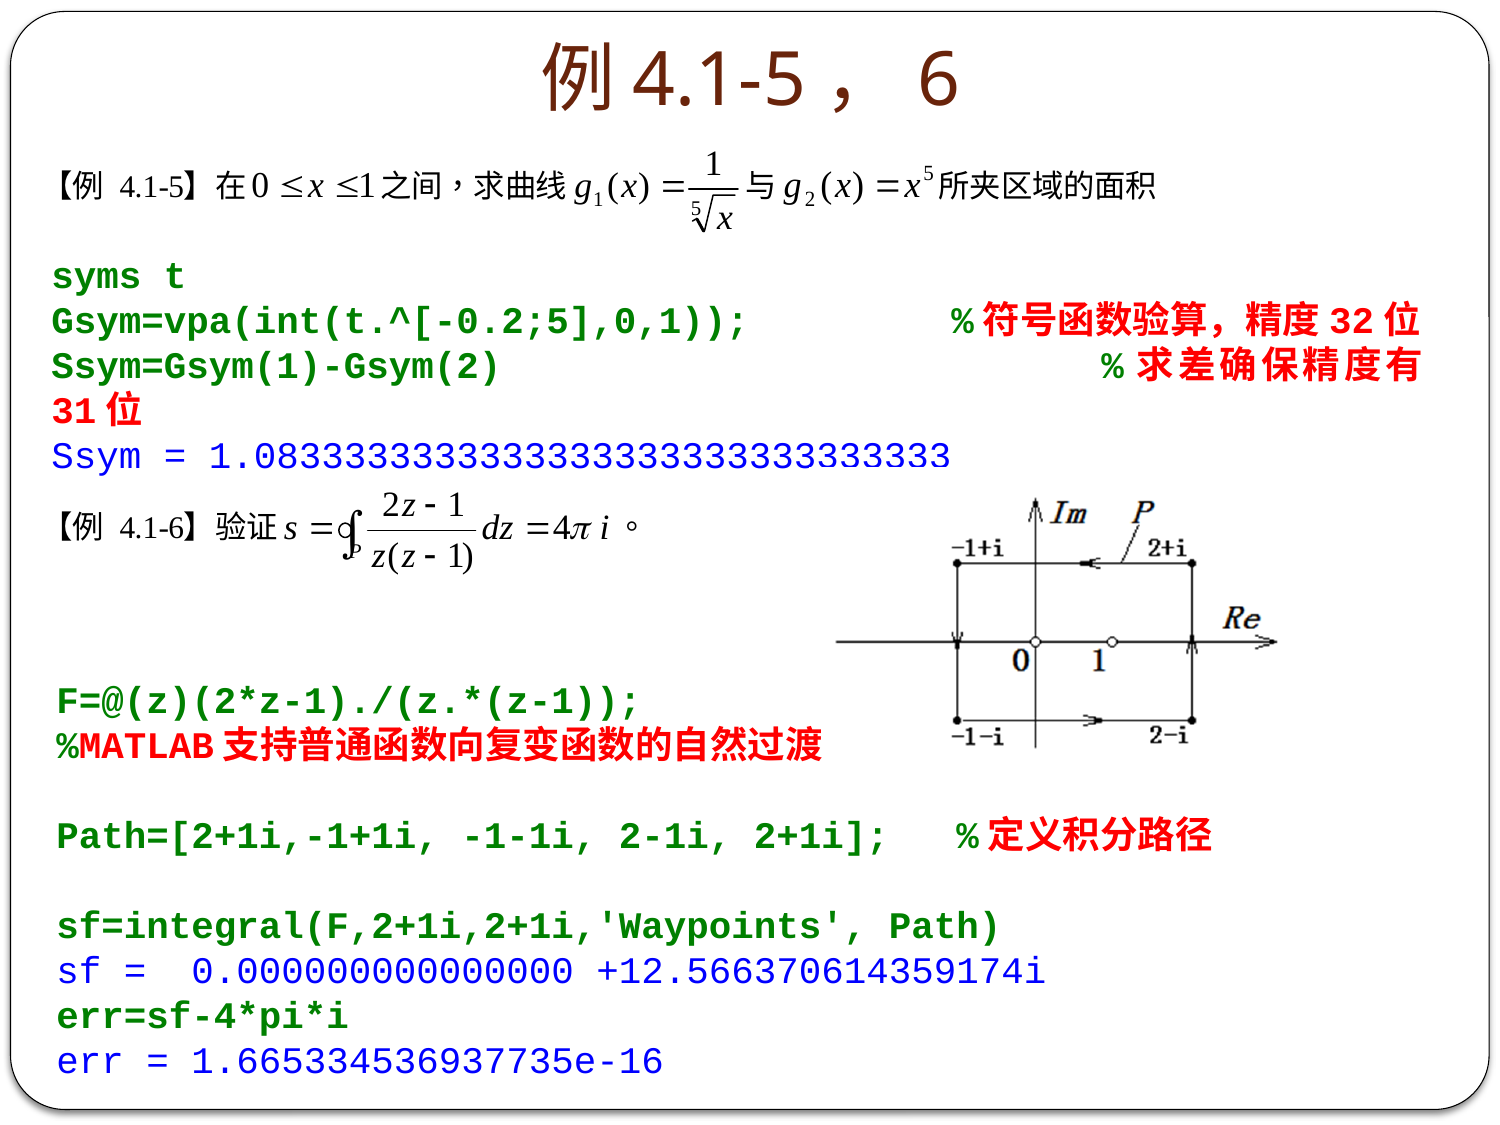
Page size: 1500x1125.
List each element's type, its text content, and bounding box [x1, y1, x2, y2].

text_box F=@(z)(2*z-1)./(z.*(z-1)); %MATLAB支持普通函数向复变函数的自然过渡 Path=[2+1i,-1+1i, -1-1i, 2-1i, 2+1i]; %定义积分路径 sf=integral(F,2+1i,2+1i,'Waypoints', Path) sf = 0.000000000000000 +12.566370614359174i err=sf-4*pi*i err = 1.665334536937735e-16 [41, 668, 1279, 1089]
picture [40, 126, 1500, 255]
text_box syms t Gsym=vpa(int(t.^[-0.2;5],0,1)); %符号函数验算，精度32位 Ssym=Gsym(1)-Gsym(2) %求差确保精度有31位 Ssym = 1.0833333333333333333333333333333 [36, 262, 1447, 469]
picture [40, 467, 1500, 761]
title 例4.1-5，6 [112, 0, 1388, 123]
